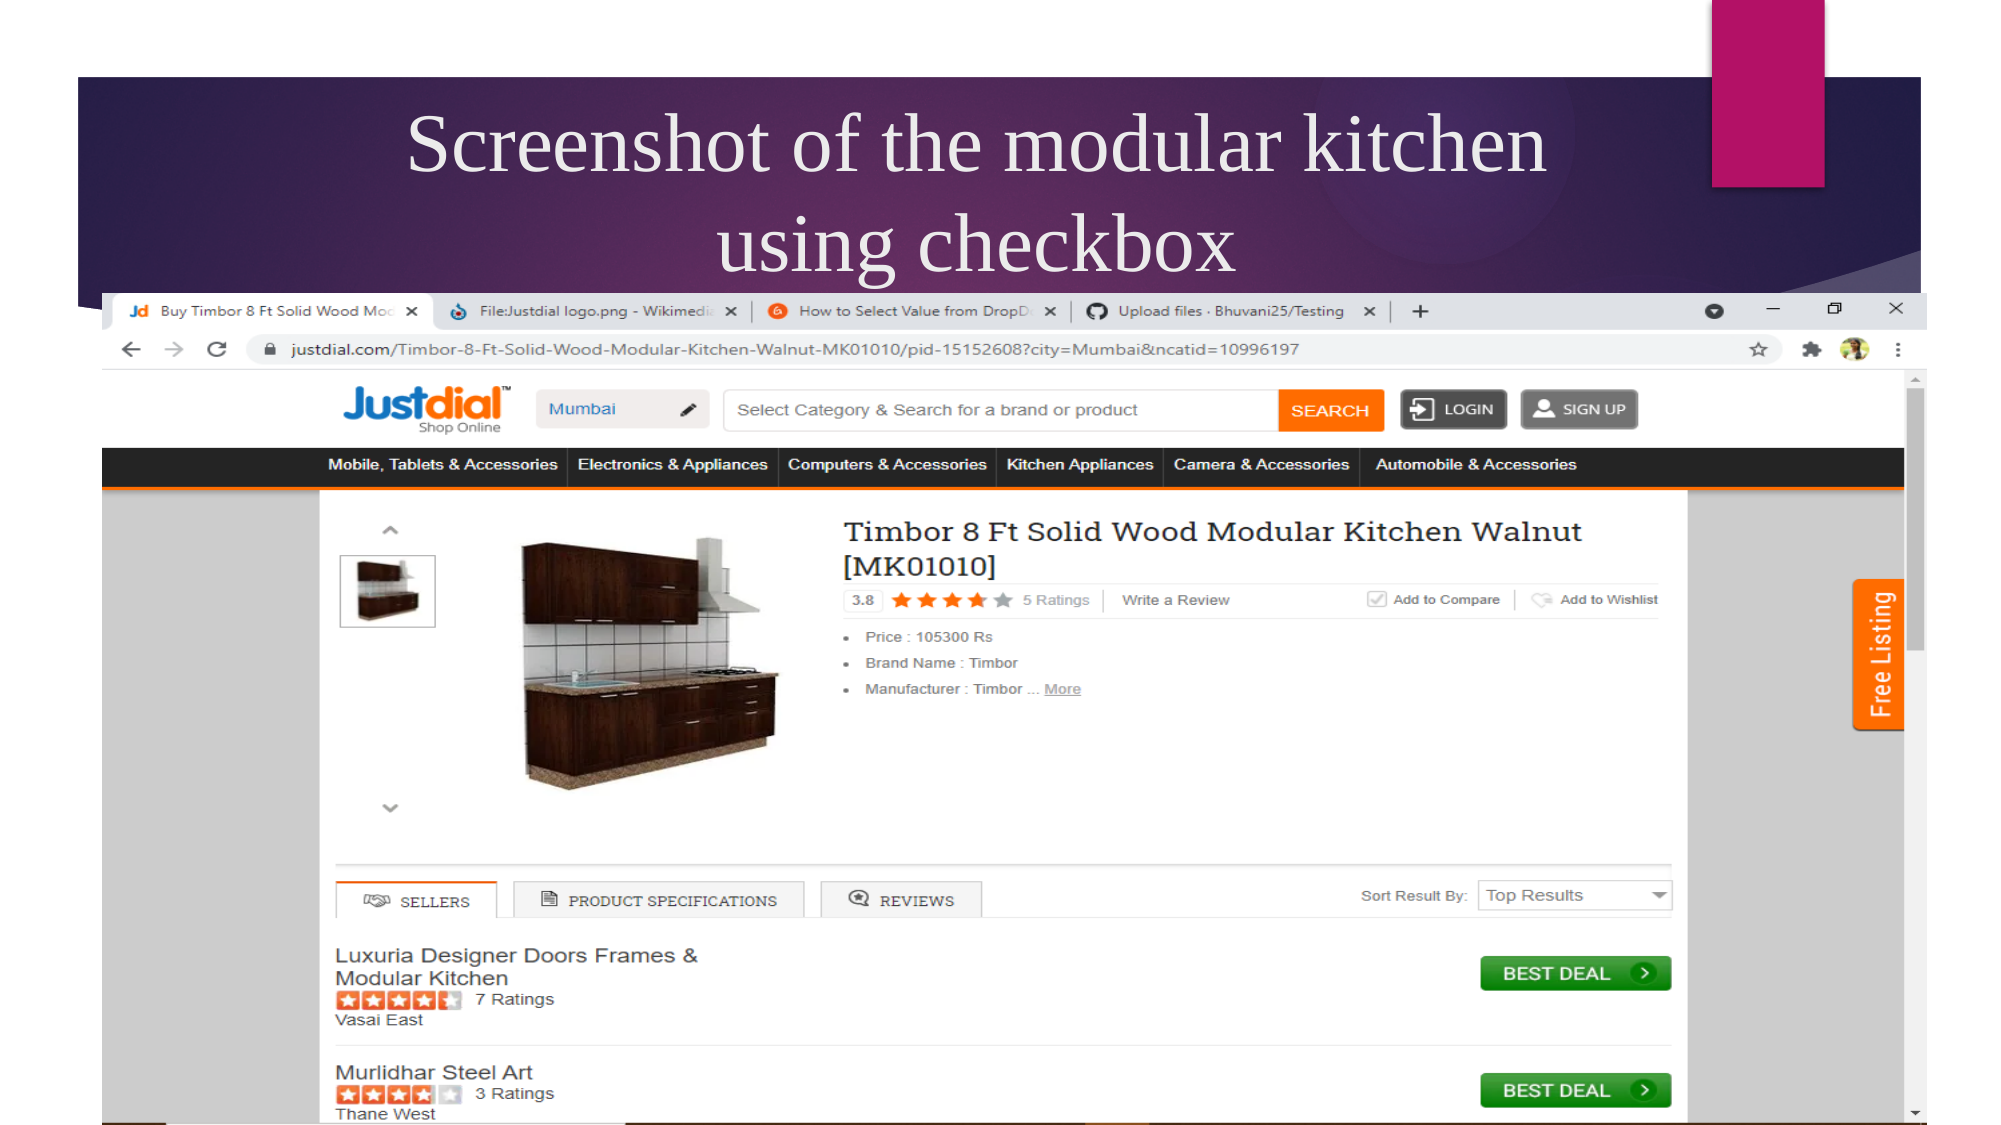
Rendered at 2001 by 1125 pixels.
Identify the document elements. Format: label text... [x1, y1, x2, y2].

title Screenshot of the modular kitchen using checkbox [327, 100, 1627, 276]
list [102, 293, 1927, 1125]
